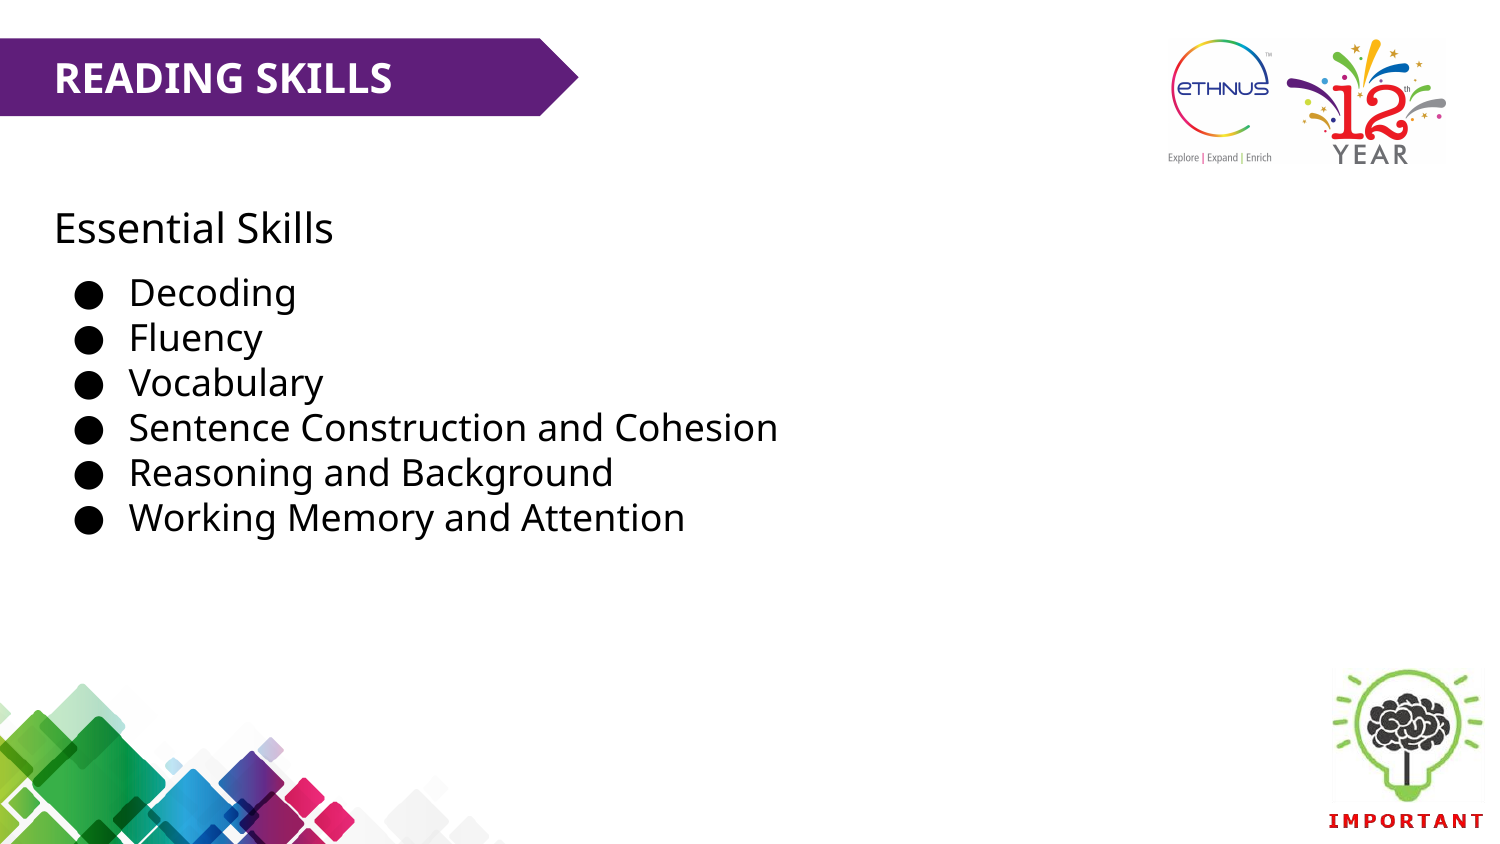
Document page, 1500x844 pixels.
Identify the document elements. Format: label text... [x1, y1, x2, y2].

picture [0, 668, 732, 844]
text_box Essential Skills Decoding Fluency Vocabulary Sentence Construction and Cohesion Reasoning and Background Working Memory and Attention [53, 201, 1447, 631]
text_box [518, 38, 579, 117]
picture [1167, 38, 1447, 165]
text_box READING SKILLS [53, 38, 518, 117]
text_box [0, 38, 53, 117]
picture [1315, 668, 1500, 844]
